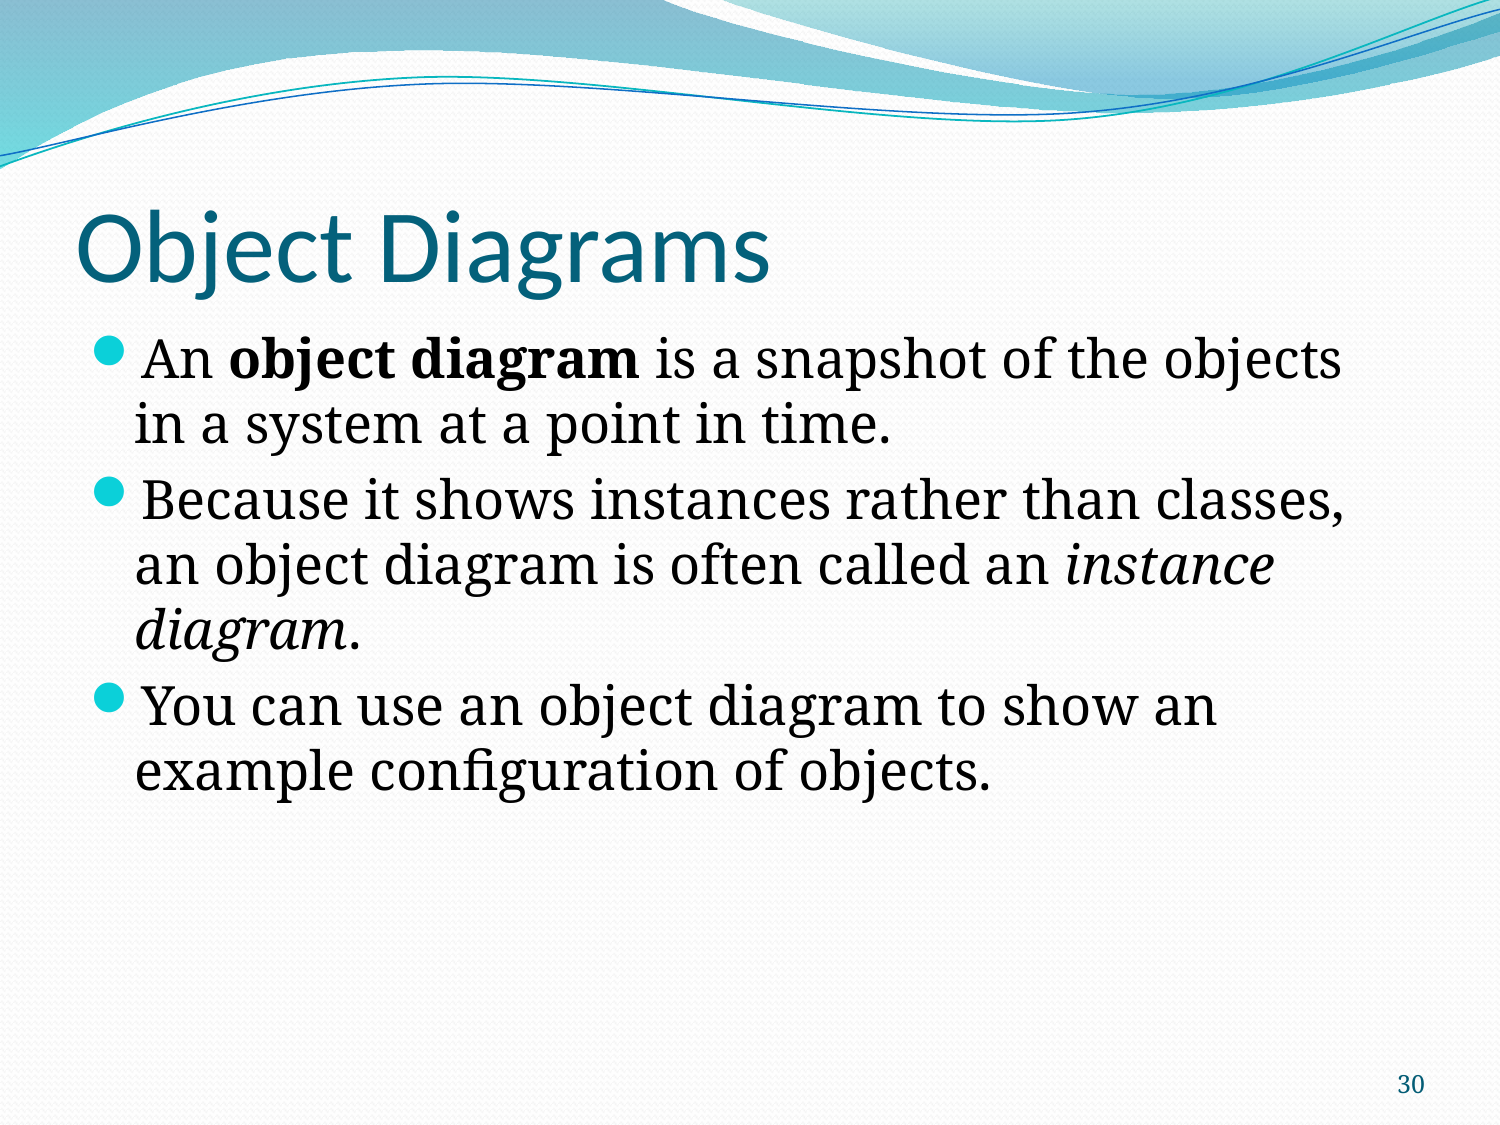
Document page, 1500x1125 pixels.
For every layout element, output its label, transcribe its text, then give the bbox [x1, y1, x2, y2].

list An object diagram is a snapshot of the objects in a system at a point in time. Because it shows instances rather than classes, an object diagram is often called an instance diagram. You can use an object diagram to show an example configuration of objects. [75, 317, 1425, 1038]
title Object Diagrams [75, 115, 1425, 303]
slide_number 30 [1299, 1042, 1425, 1103]
